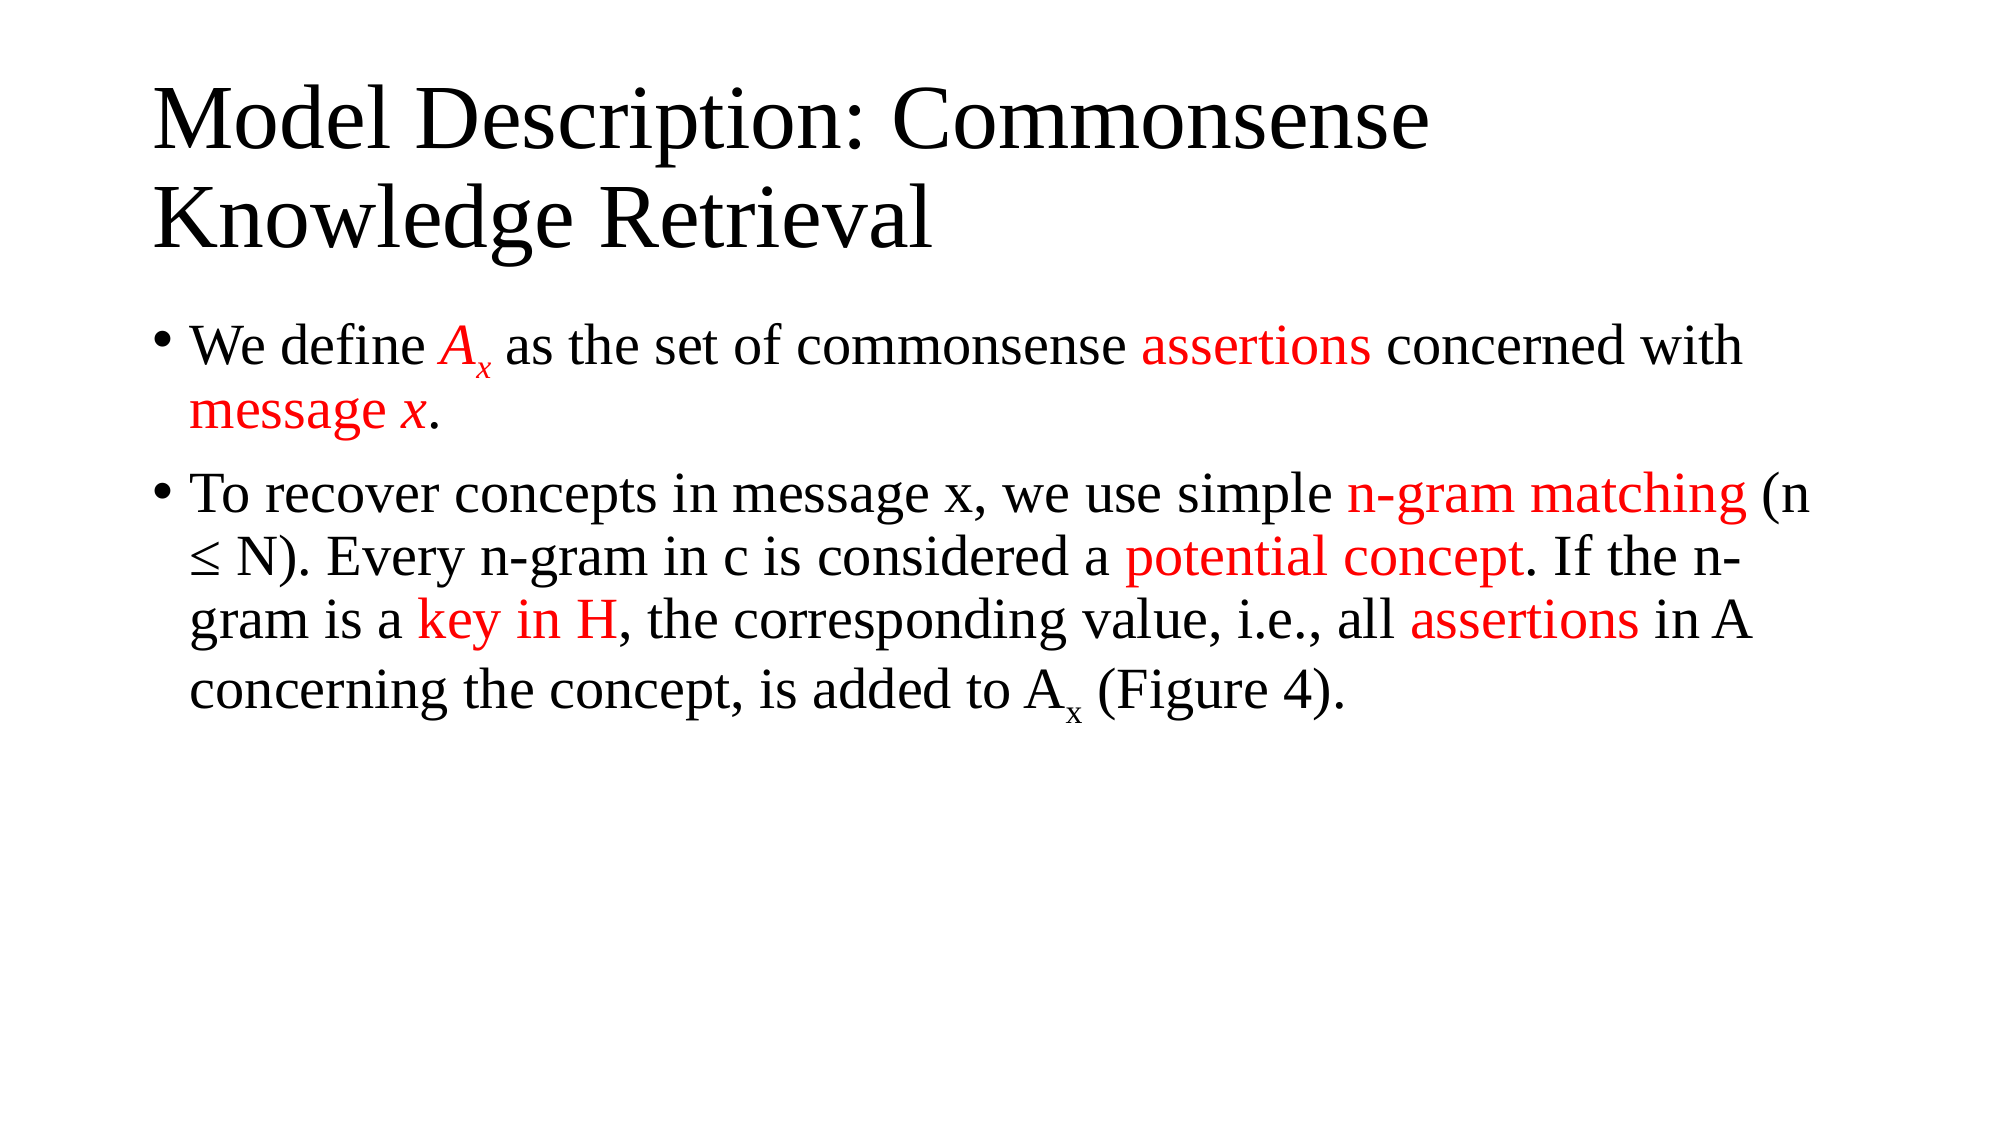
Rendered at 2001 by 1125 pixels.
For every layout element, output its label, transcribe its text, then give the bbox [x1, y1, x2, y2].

title Model Description: Commonsense Knowledge Retrieval [137, 59, 1863, 278]
list We define Ax as the set of commonsense assertions concerned with message x. To recover concepts in message x, we use simple n-gram matching (n ≤ N). Every n-gram in c is considered a potential concept. If the n-gram is a key in H, the corresponding value, i.e., all assertions in A concerning the concept, is added to Ax (Figure 4). [137, 299, 1863, 1014]
